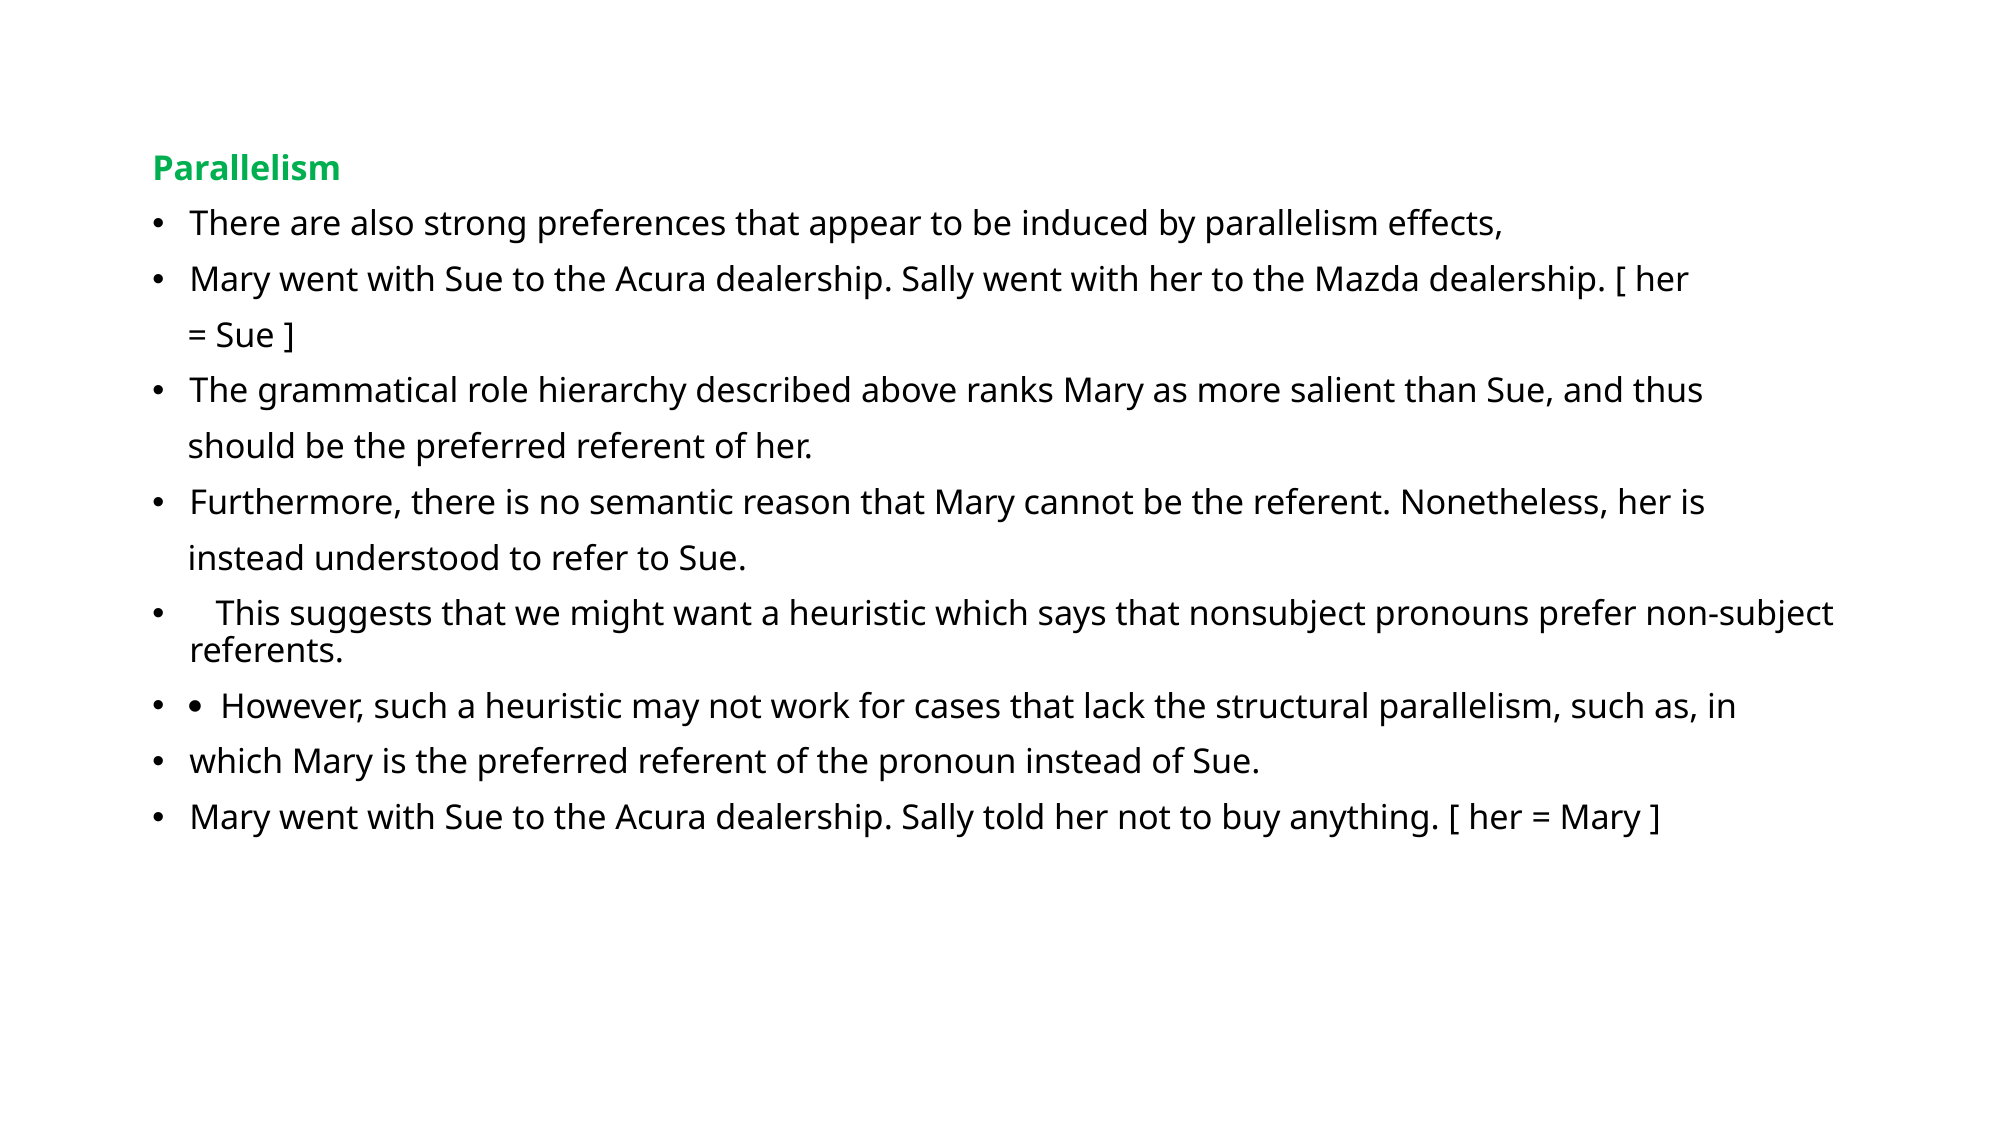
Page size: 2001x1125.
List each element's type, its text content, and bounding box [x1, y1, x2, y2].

list Parallelism There are also strong preferences that appear to be induced by parallelism effects, Mary went with Sue to the Acura dealership. Sally went with her to the Mazda dealership. [ her = Sue ] The grammatical role hierarchy described above ranks Mary as more salient than Sue, and thus should be the preferred referent of her. Furthermore, there is no semantic reason that Mary cannot be the referent. Nonetheless, her is instead understood to refer to Sue. This suggests that we might want a heuristic which says that nonsubject pronouns prefer non-subject referents.  However, such a heuristic may not work for cases that lack the structural parallelism, such as, in which Mary is the preferred referent of the pronoun instead of Sue. Mary went with Sue to the Acura dealership. Sally told her not to buy anything. [ her = Mary ] [137, 143, 1863, 858]
